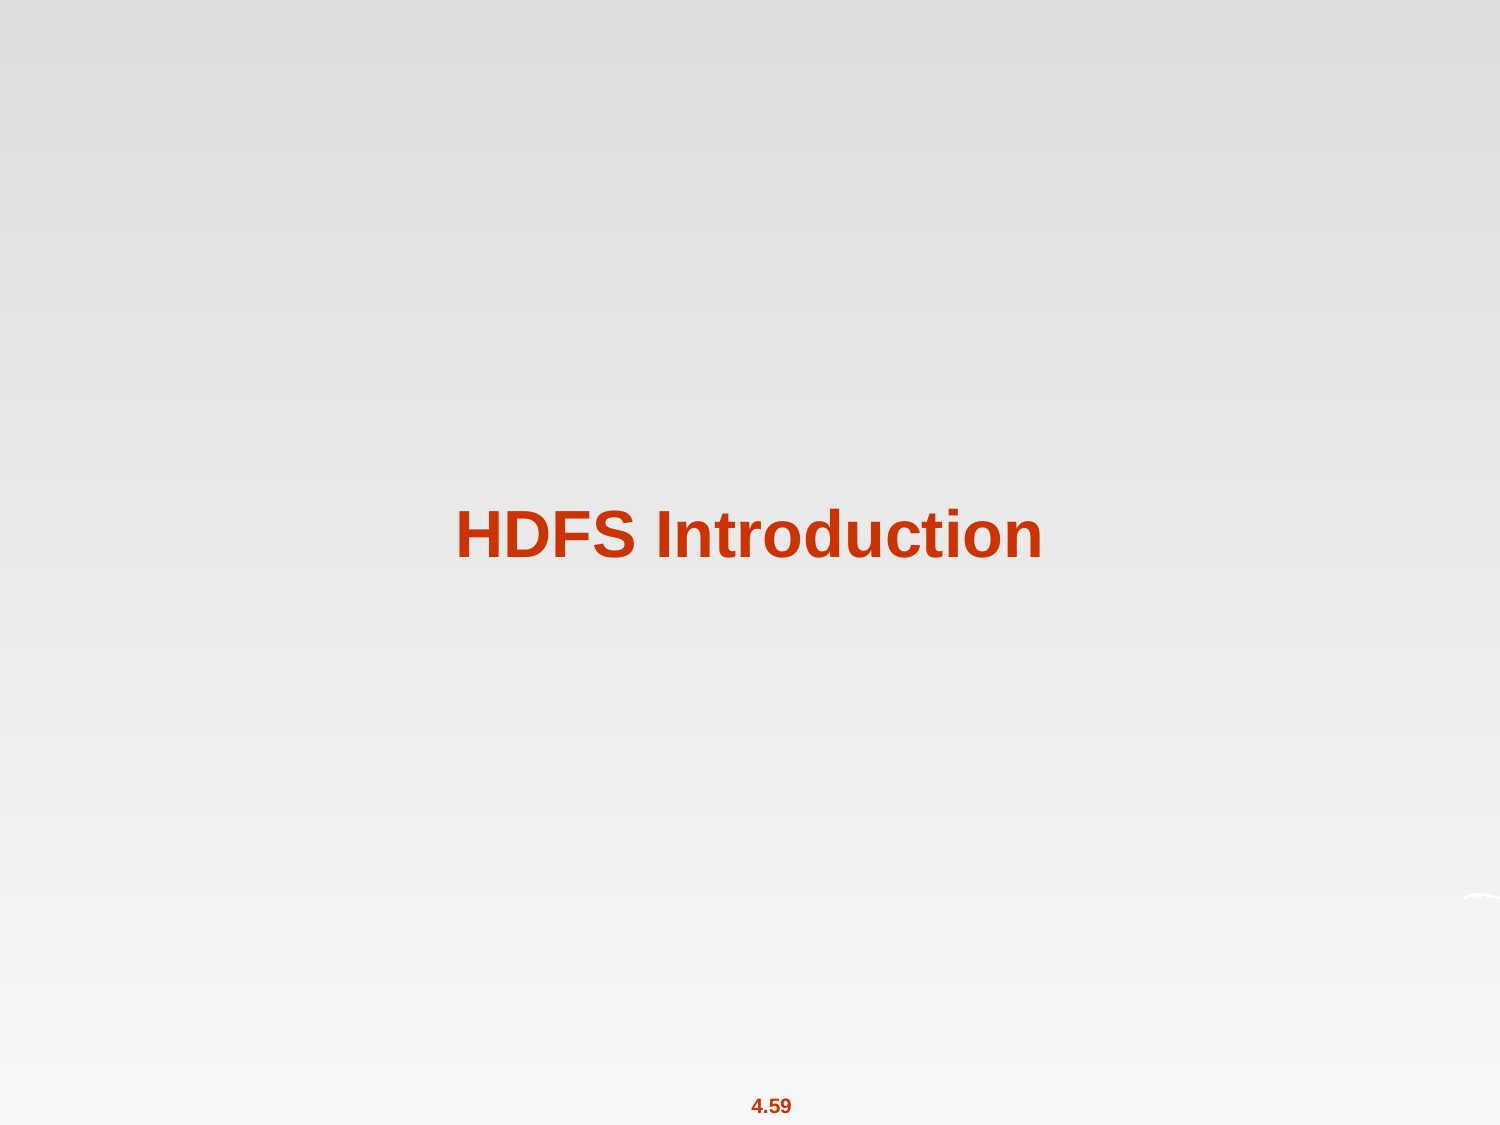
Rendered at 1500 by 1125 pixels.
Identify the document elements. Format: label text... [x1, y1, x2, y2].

text_box HDFS Introduction [112, 452, 1388, 579]
